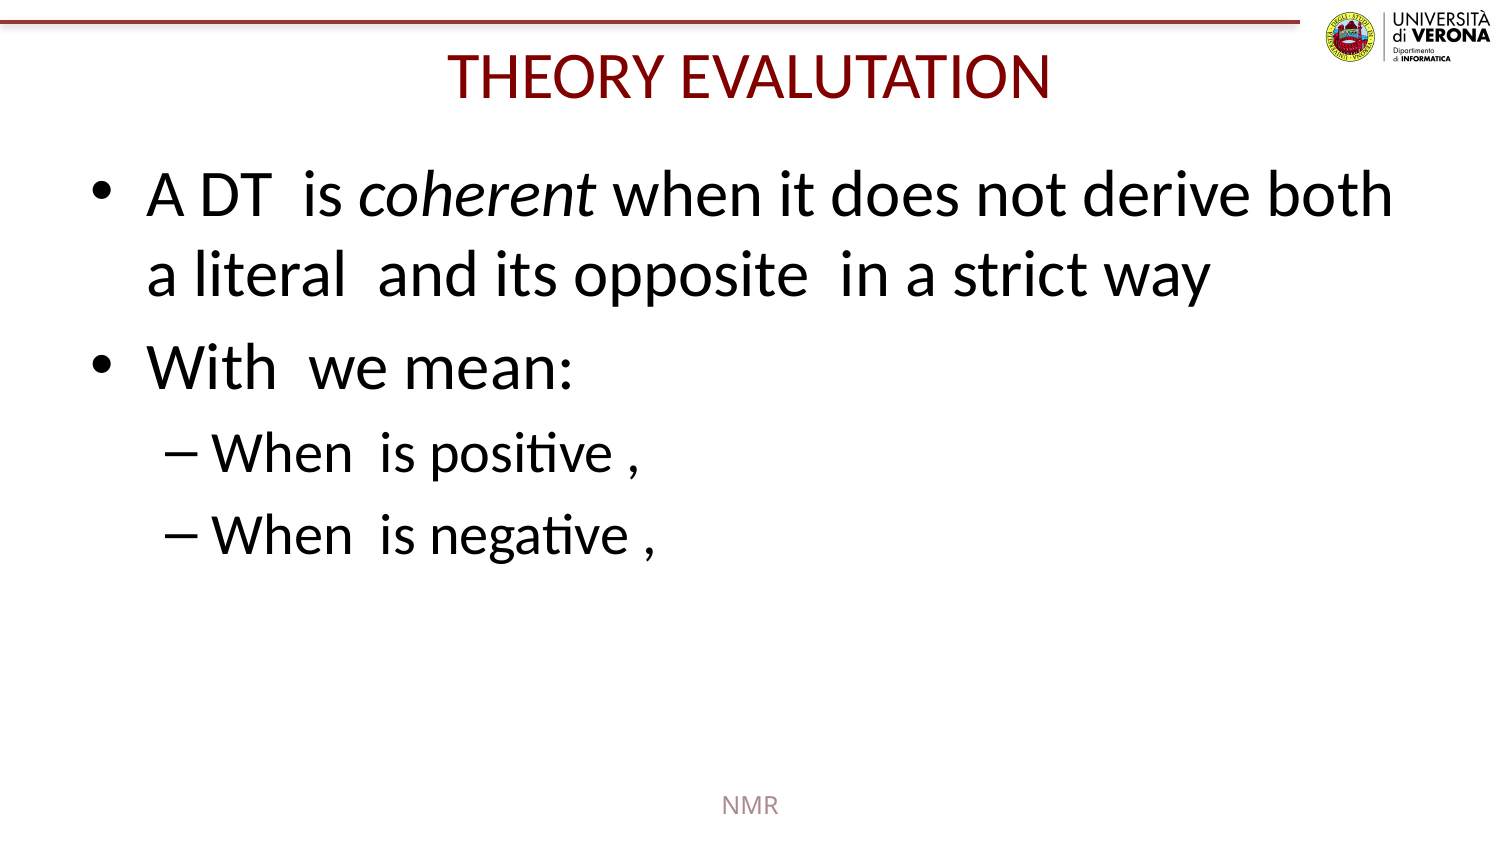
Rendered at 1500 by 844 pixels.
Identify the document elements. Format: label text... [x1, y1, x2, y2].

picture [1425, 3, 1500, 68]
footer NMR [512, 782, 988, 828]
title THEORY EVALUTATION [75, 1, 1425, 143]
